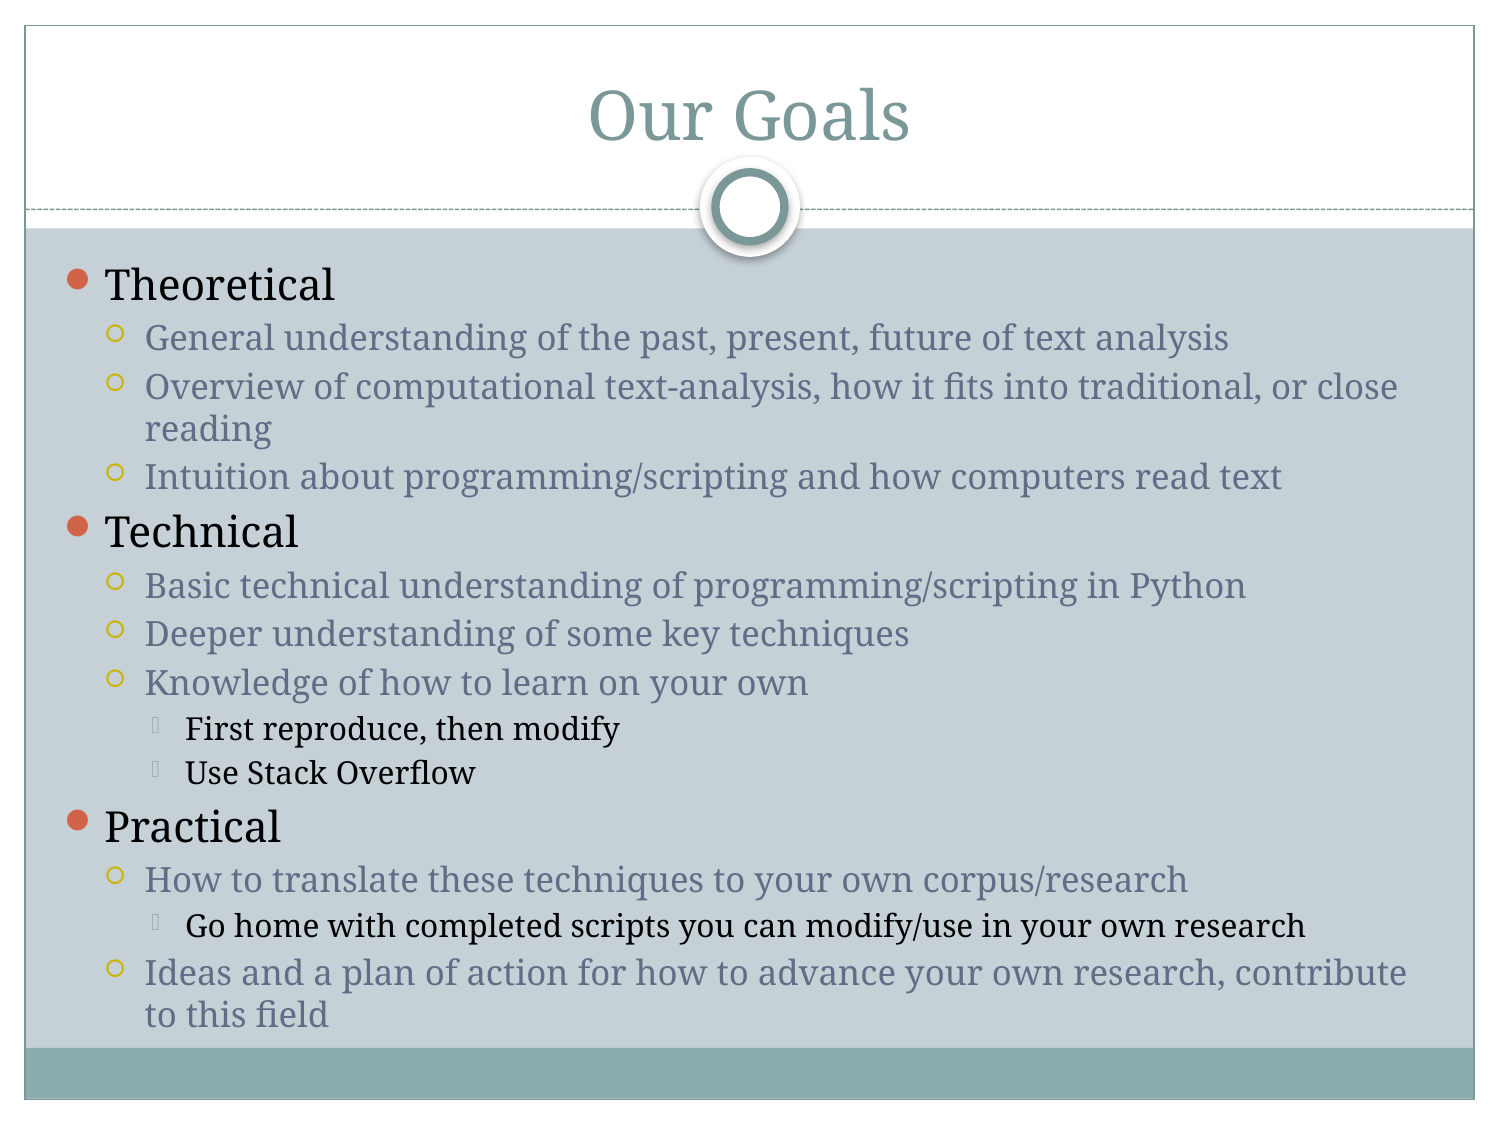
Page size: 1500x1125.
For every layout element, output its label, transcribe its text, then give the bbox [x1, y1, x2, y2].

list Theoretical General understanding of the past, present, future of text analysis Overview of computational text-analysis, how it fits into traditional, or close reading Intuition about programming/scripting and how computers read text Technical Basic technical understanding of programming/scripting in Python Deeper understanding of some key techniques Knowledge of how to learn on your own First reproduce, then modify Use Stack Overflow Practical How to translate these techniques to your own corpus/research Go home with completed scripts you can modify/use in your own research Ideas and a plan of action for how to advance your own research, contribute to this field [49, 250, 1445, 1050]
title Our Goals [49, 37, 1450, 162]
